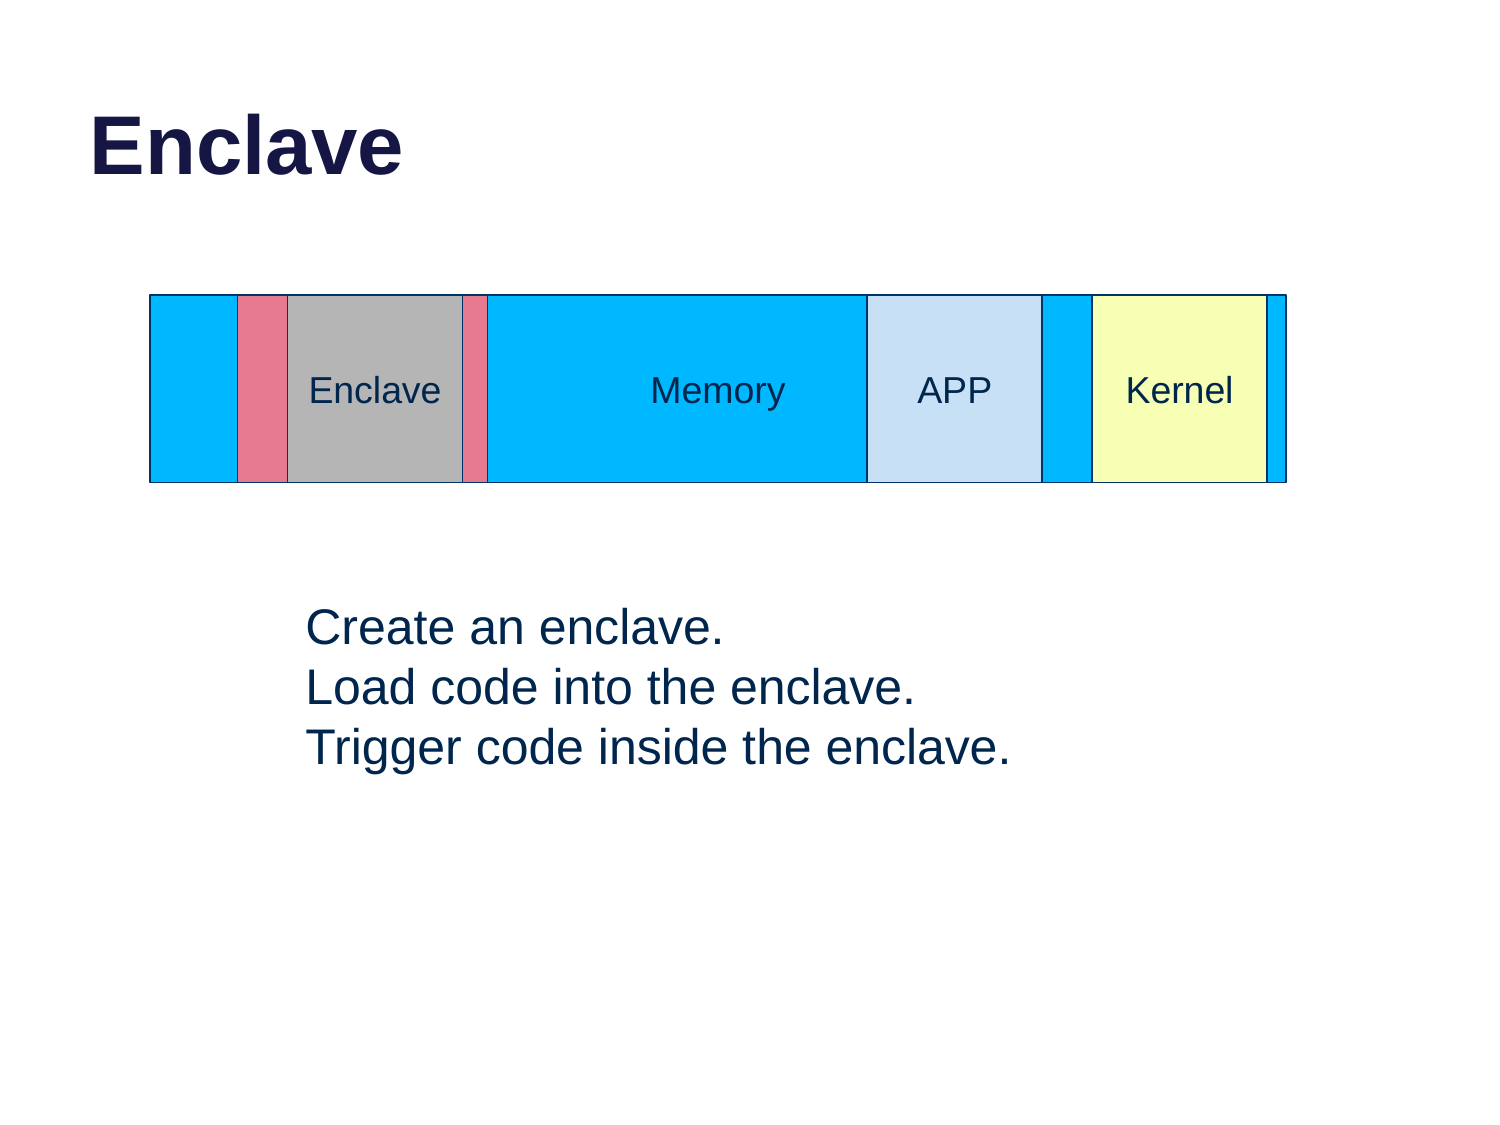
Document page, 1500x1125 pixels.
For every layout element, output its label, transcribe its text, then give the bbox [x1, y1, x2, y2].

text_box Memory [488, 295, 867, 483]
text_box Enclave [287, 295, 463, 483]
text_box [237, 295, 287, 483]
title Enclave [75, 0, 1425, 200]
text_box Kernel [1092, 295, 1268, 483]
text_box Memory [1268, 295, 1286, 483]
text_box Memory [1043, 295, 1092, 483]
text_box APP [867, 295, 1043, 483]
text_box [463, 295, 488, 483]
text_box Create an enclave. Load code into the enclave. Trigger code inside the enclave. [290, 587, 1146, 783]
text_box Memory [149, 295, 237, 483]
